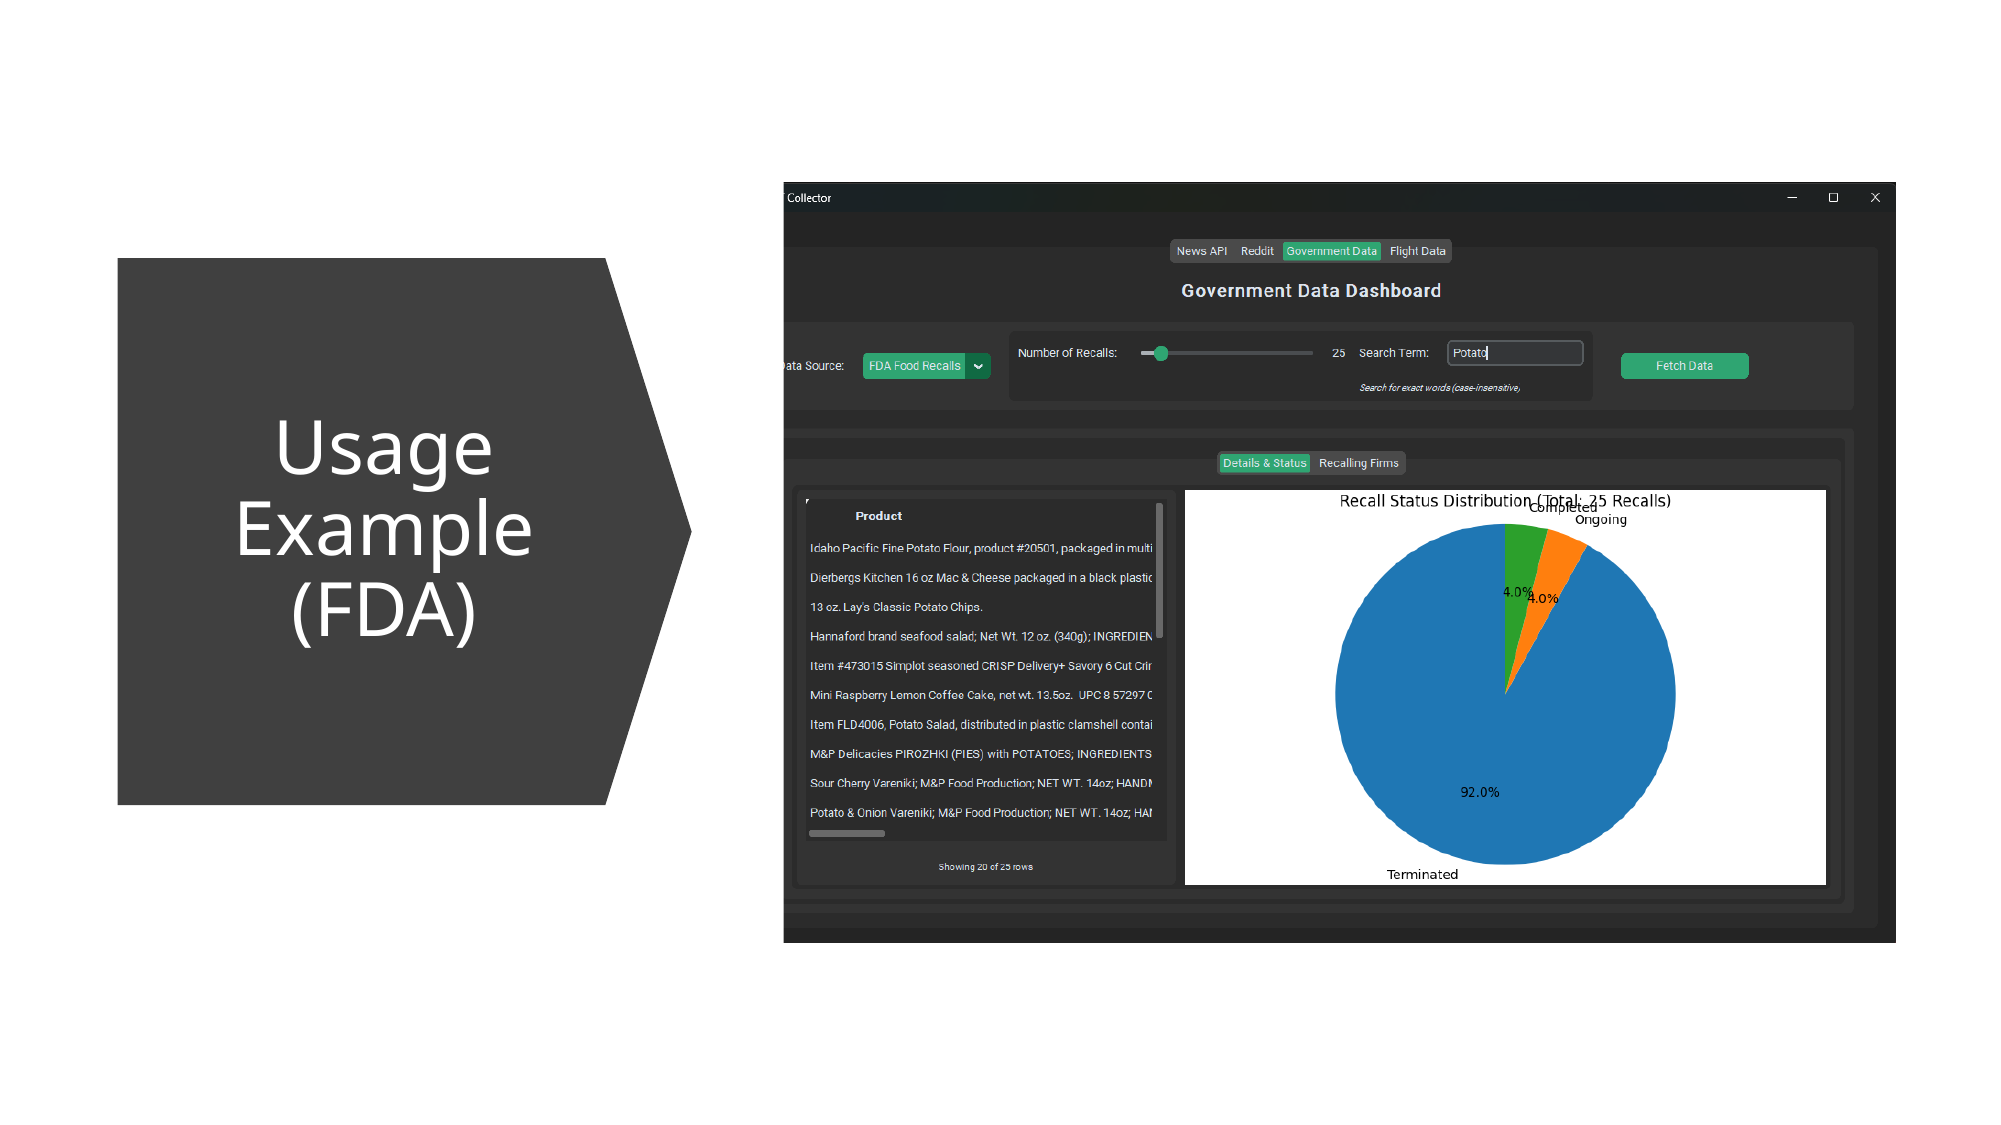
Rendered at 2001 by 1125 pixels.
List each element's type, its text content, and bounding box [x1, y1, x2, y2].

text_box [116, 256, 694, 807]
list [783, 181, 1897, 943]
title Usage Example (FDA) [168, 322, 601, 741]
